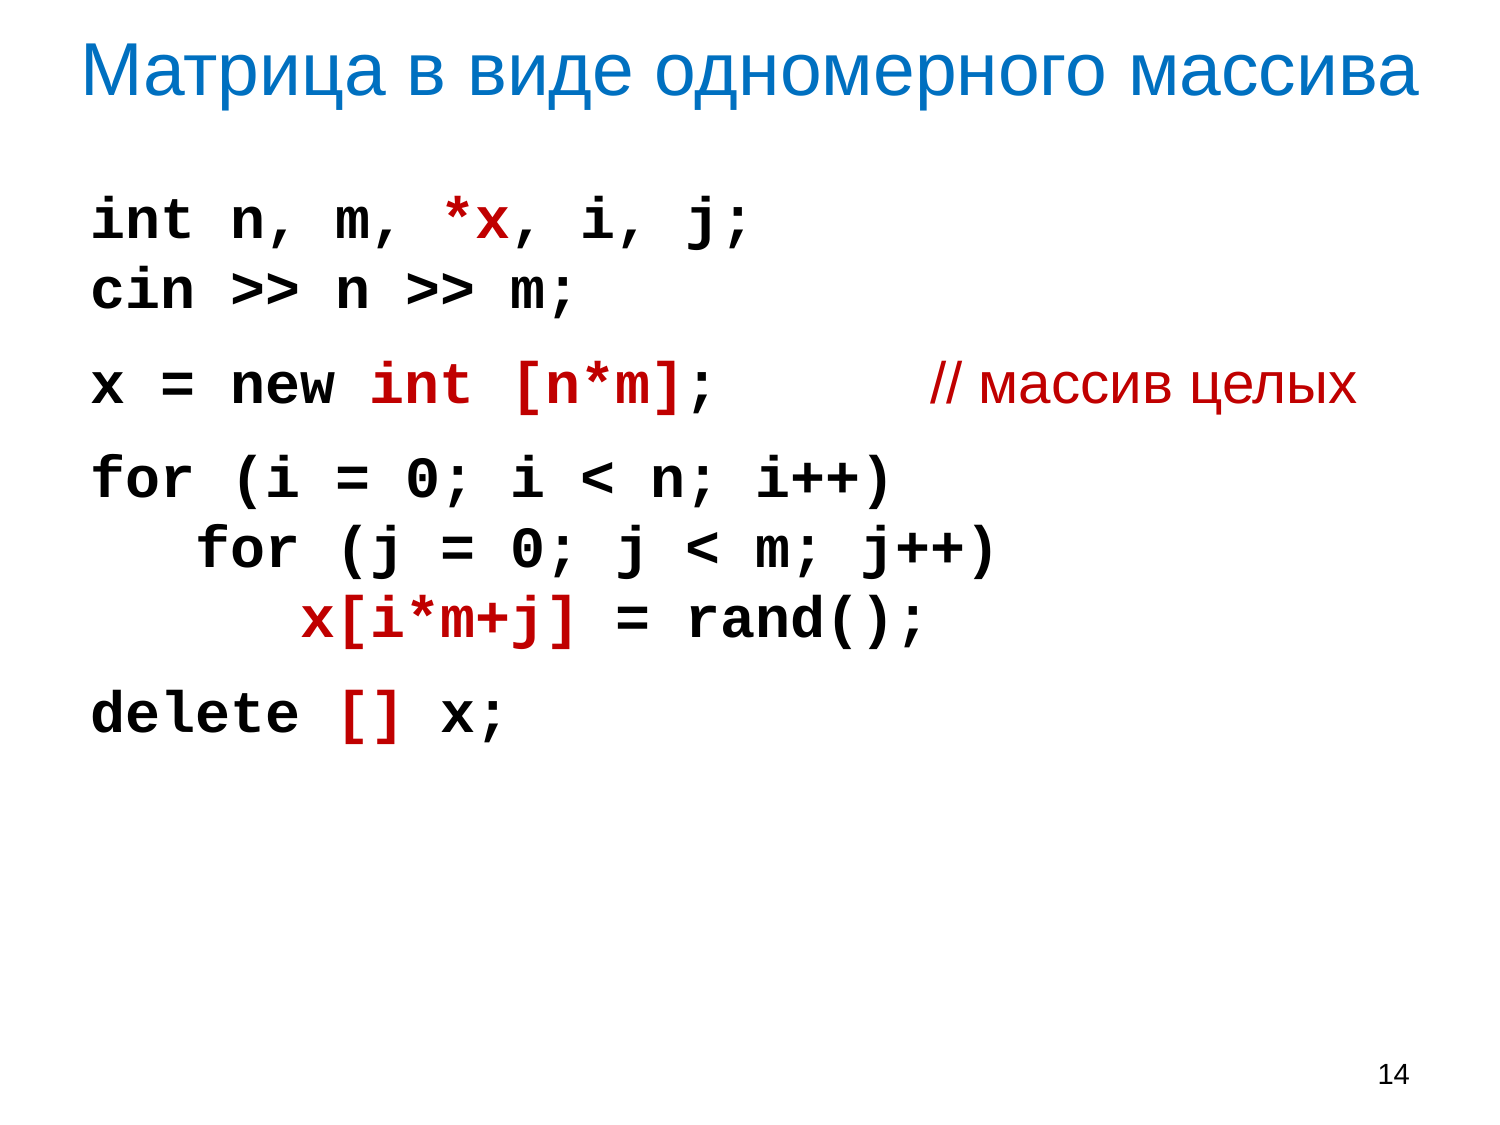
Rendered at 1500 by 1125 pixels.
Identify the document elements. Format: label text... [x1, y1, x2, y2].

title Матрица в виде одномерного массива [0, 19, 1500, 112]
list int n, m, *x, i, j; cin >> n >> m; x = new int [n*m]; // массив целых for (i = 0; i < n; i++) for (j = 0; j < m; j++) x[i*m+j] = rand(); delete [] x; [75, 172, 1425, 1106]
slide_number 14 [1074, 1042, 1425, 1103]
